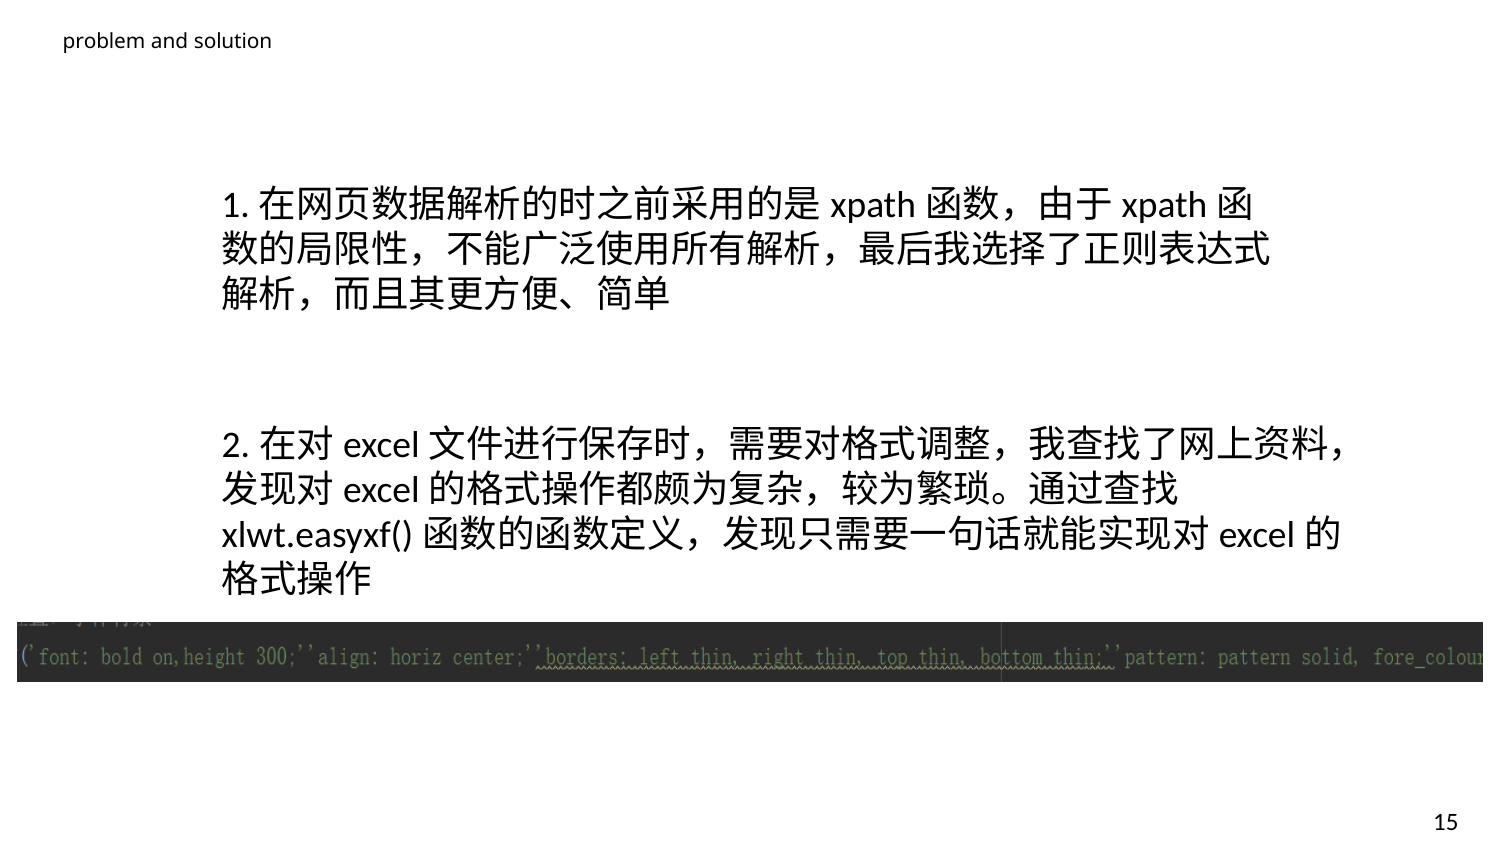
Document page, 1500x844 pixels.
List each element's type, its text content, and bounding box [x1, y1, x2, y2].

text_box 15 [1418, 798, 1483, 843]
text_box problem and solution [47, 20, 400, 60]
text_box 2.在对excel文件进行保存时，需要对格式调整，我查找了网上资料，发现对excel的格式操作都颇为复杂，较为繁琐。通过查找xlwt.easyxf()函数的函数定义，发现只需要一句话就能实现对excel的格式操作 [206, 412, 1390, 608]
picture [17, 622, 1483, 683]
text_box 1.在网页数据解析的时之前采用的是xpath函数，由于xpath函数的局限性，不能广泛使用所有解析，最后我选择了正则表达式解析，而且其更方便、简单 [206, 173, 1294, 323]
